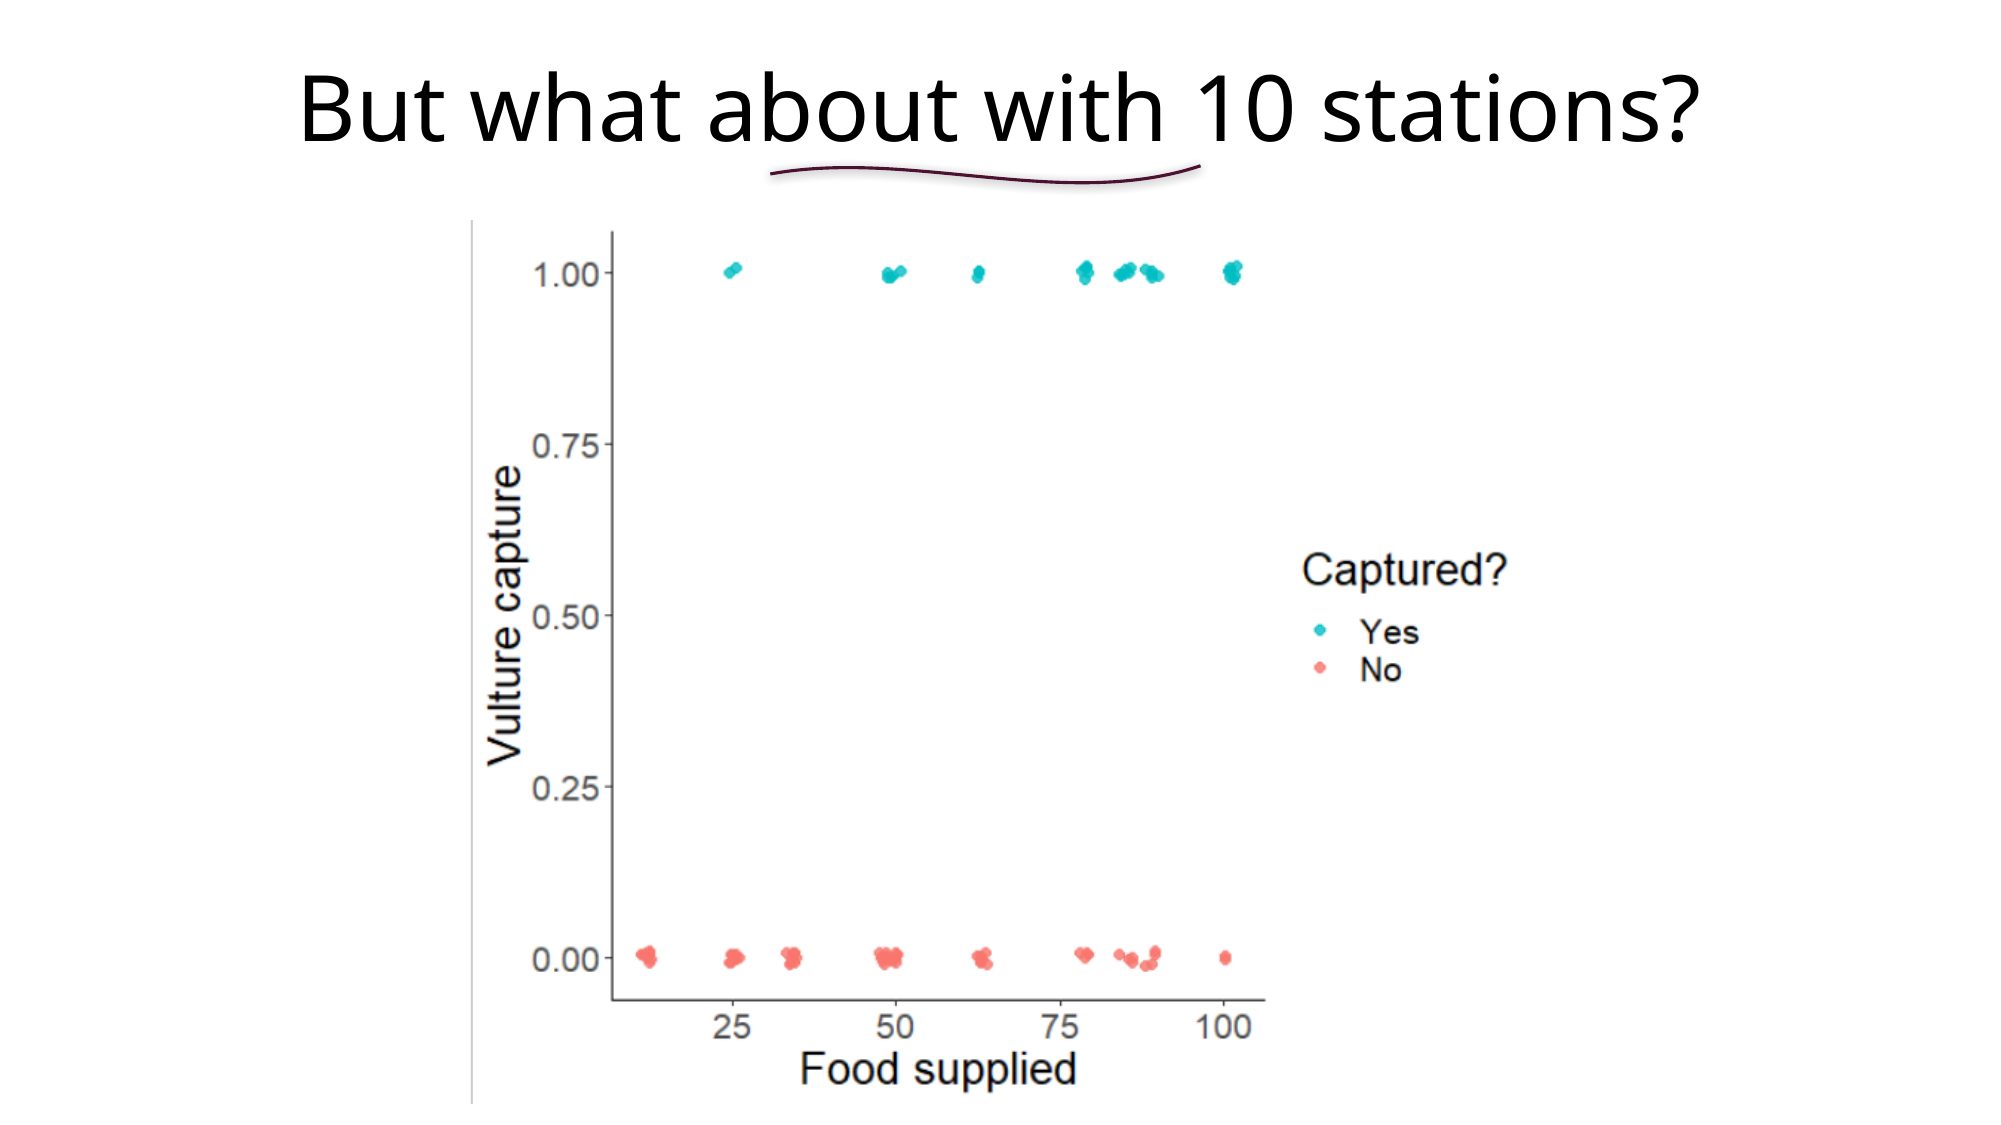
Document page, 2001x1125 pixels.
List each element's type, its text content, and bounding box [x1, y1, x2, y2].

picture [470, 220, 1530, 1104]
text_box [770, 165, 1201, 183]
title But what about with 10 stations? [0, 3, 2000, 221]
